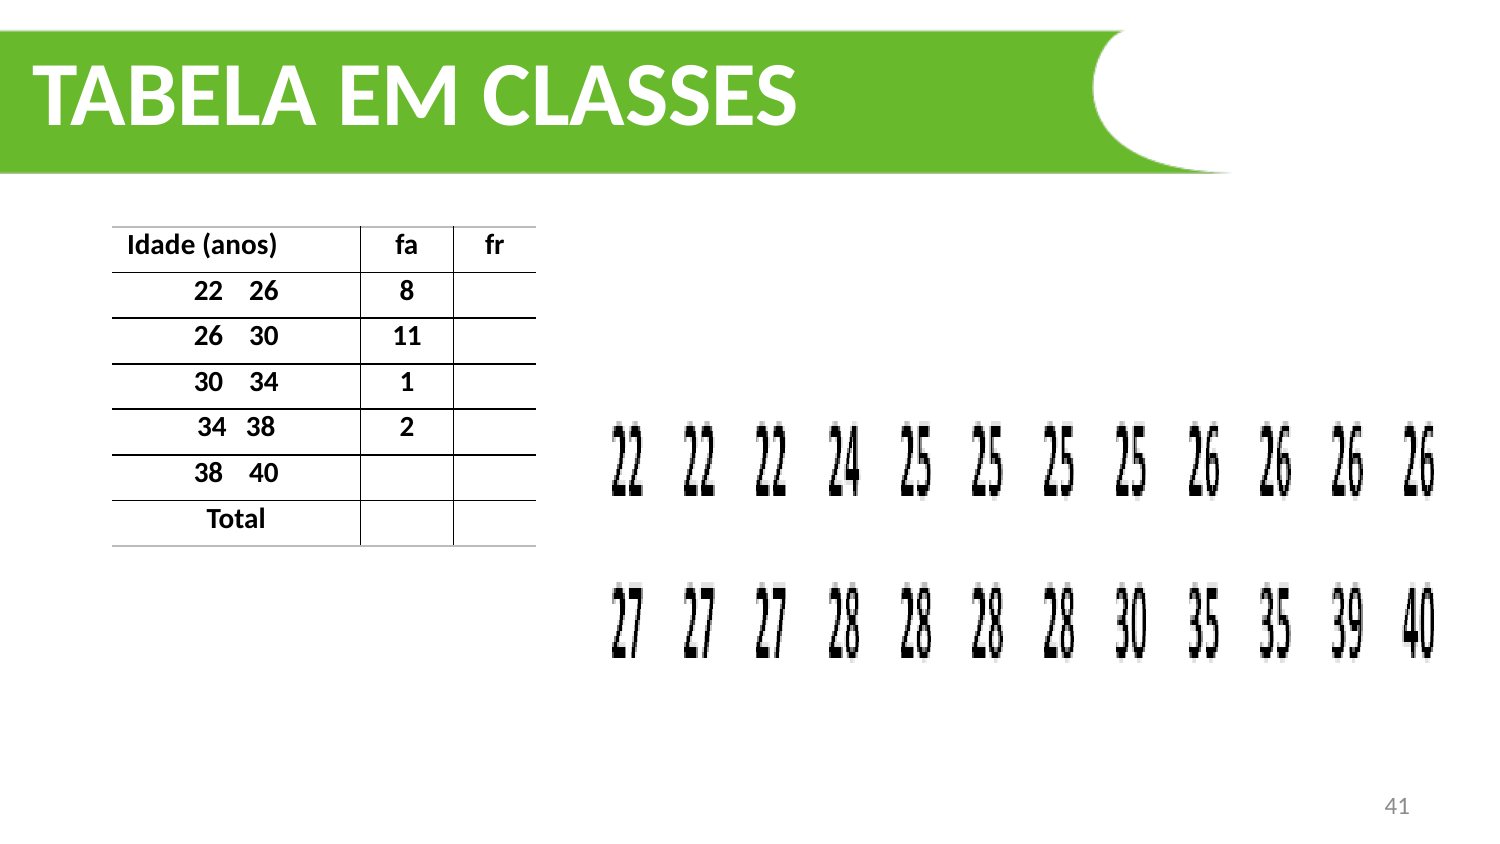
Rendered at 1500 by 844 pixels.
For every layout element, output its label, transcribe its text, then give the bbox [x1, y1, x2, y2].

slide_number 41 [1074, 782, 1425, 827]
picture [0, 0, 1500, 844]
title TABELA EM CLASSES [17, 32, 1368, 173]
